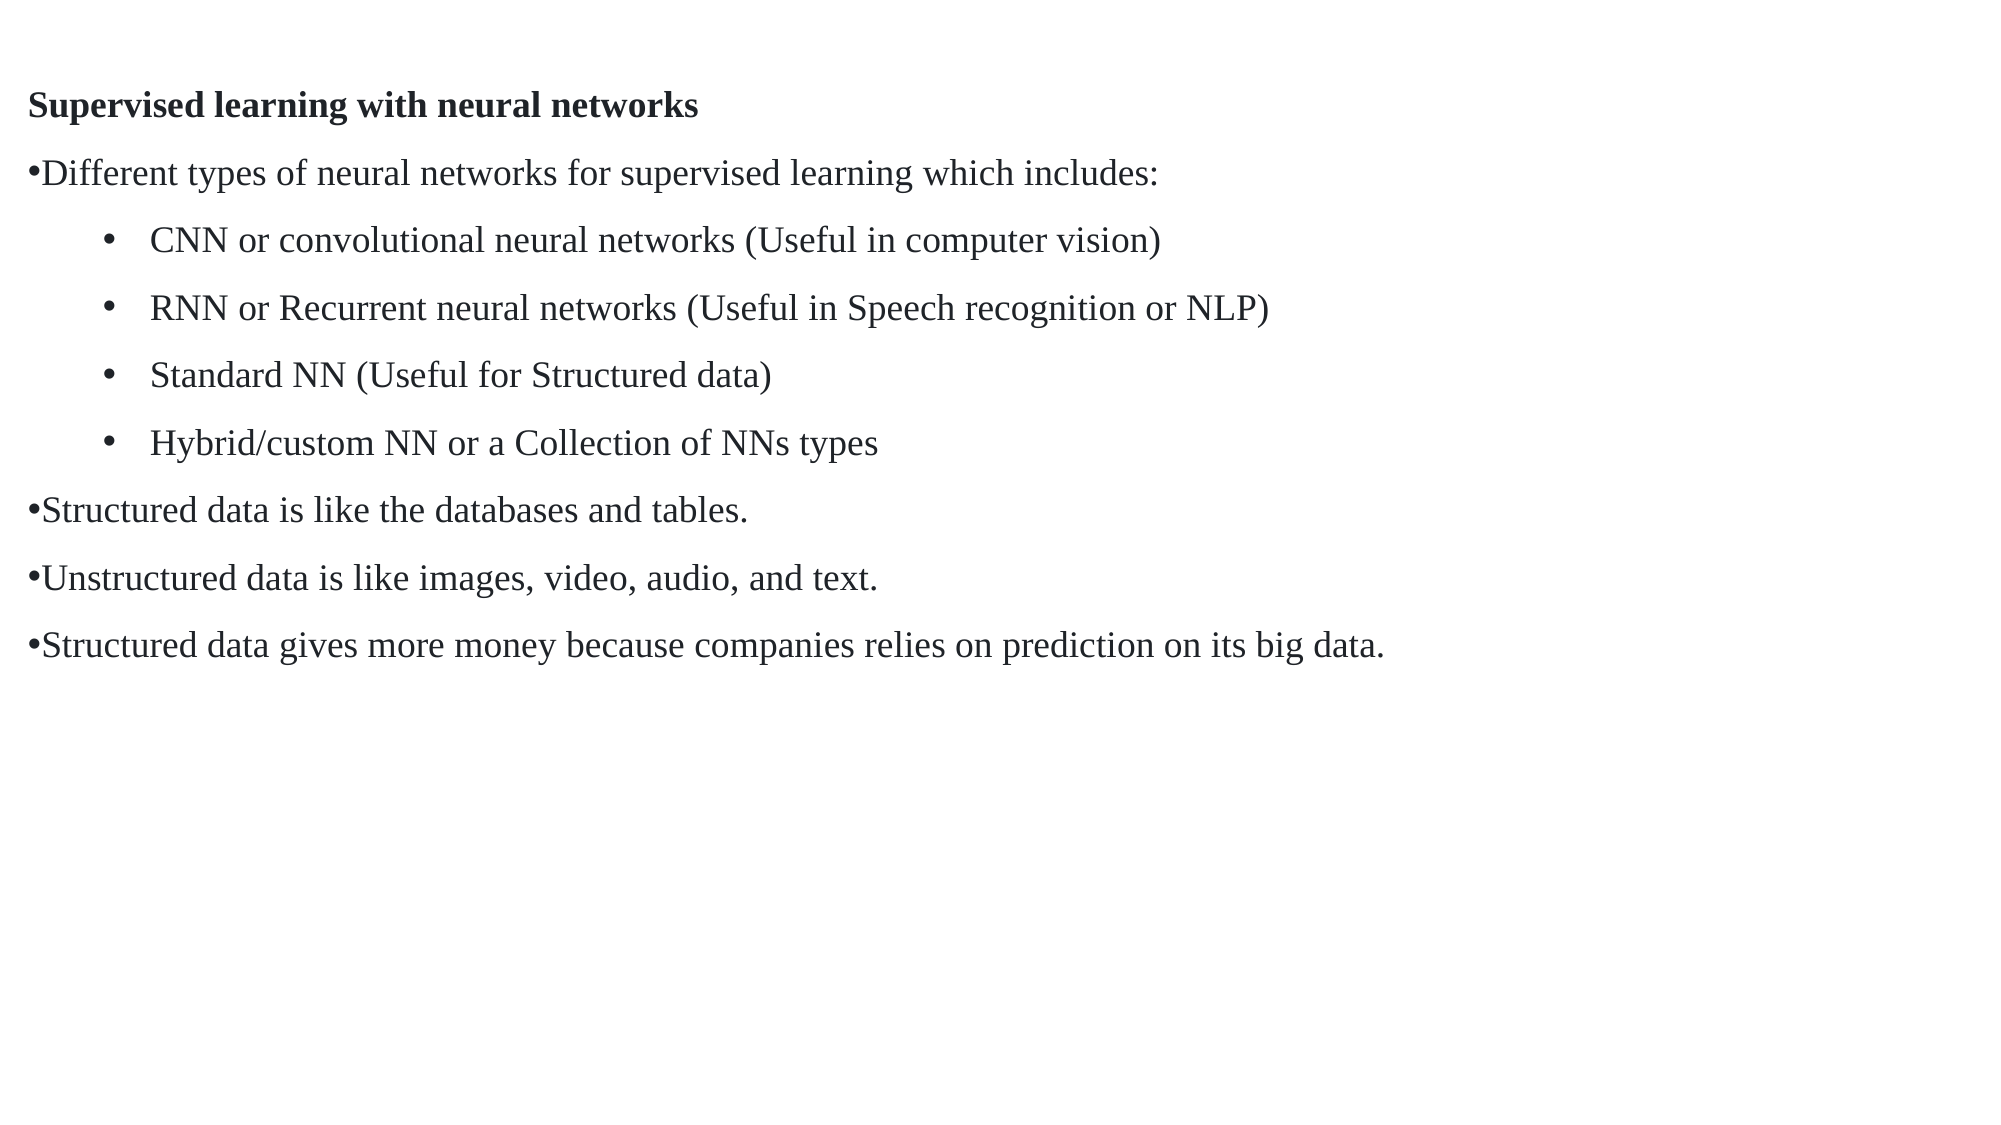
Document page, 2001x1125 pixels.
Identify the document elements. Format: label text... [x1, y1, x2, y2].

text_box Supervised learning with neural networks Different types of neural networks for supervised learning which includes: CNN or convolutional neural networks (Useful in computer vision) RNN or Recurrent neural networks (Useful in Speech recognition or NLP) Standard NN (Useful for Structured data) Hybrid/custom NN or a Collection of NNs types Structured data is like the databases and tables. Unstructured data is like images, video, audio, and text. Structured data gives more money because companies relies on prediction on its big data. [13, 50, 2000, 936]
